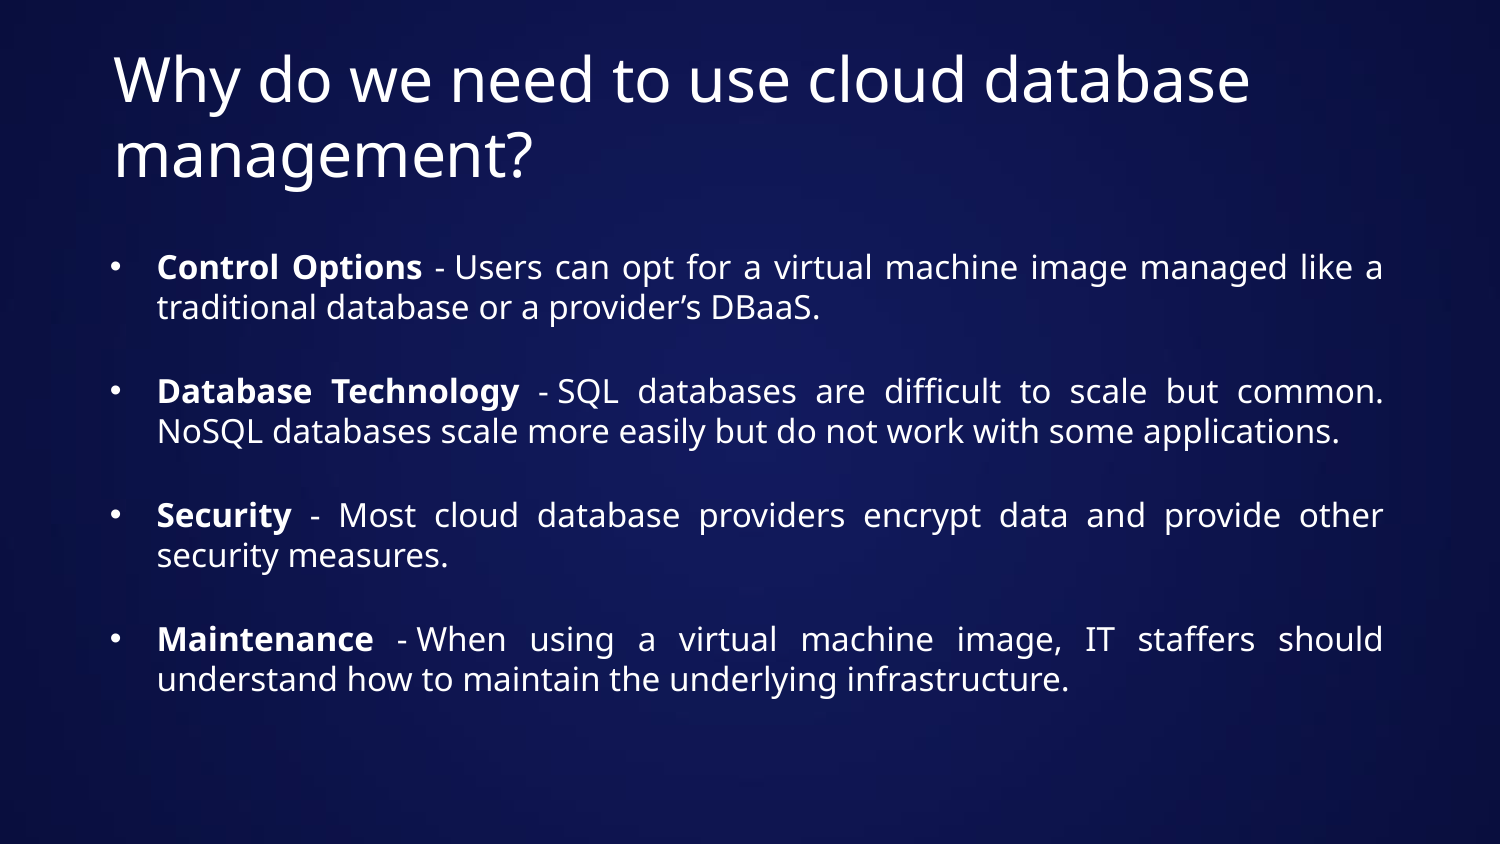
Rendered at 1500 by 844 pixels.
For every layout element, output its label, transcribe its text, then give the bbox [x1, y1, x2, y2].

text_box Control Options - Users can opt for a virtual machine image managed like a traditional database or a provider’s DBaaS. Database Technology - SQL databases are difficult to scale but common. NoSQL databases scale more easily but do not work with some applications. Security - Most cloud database providers encrypt data and provide other security measures. Maintenance - When using a virtual machine image, IT staffers should understand how to maintain the underlying infrastructure. [82, 244, 1387, 699]
title Why do we need to use cloud database management? [111, 38, 1432, 191]
picture [0, 0, 1500, 844]
